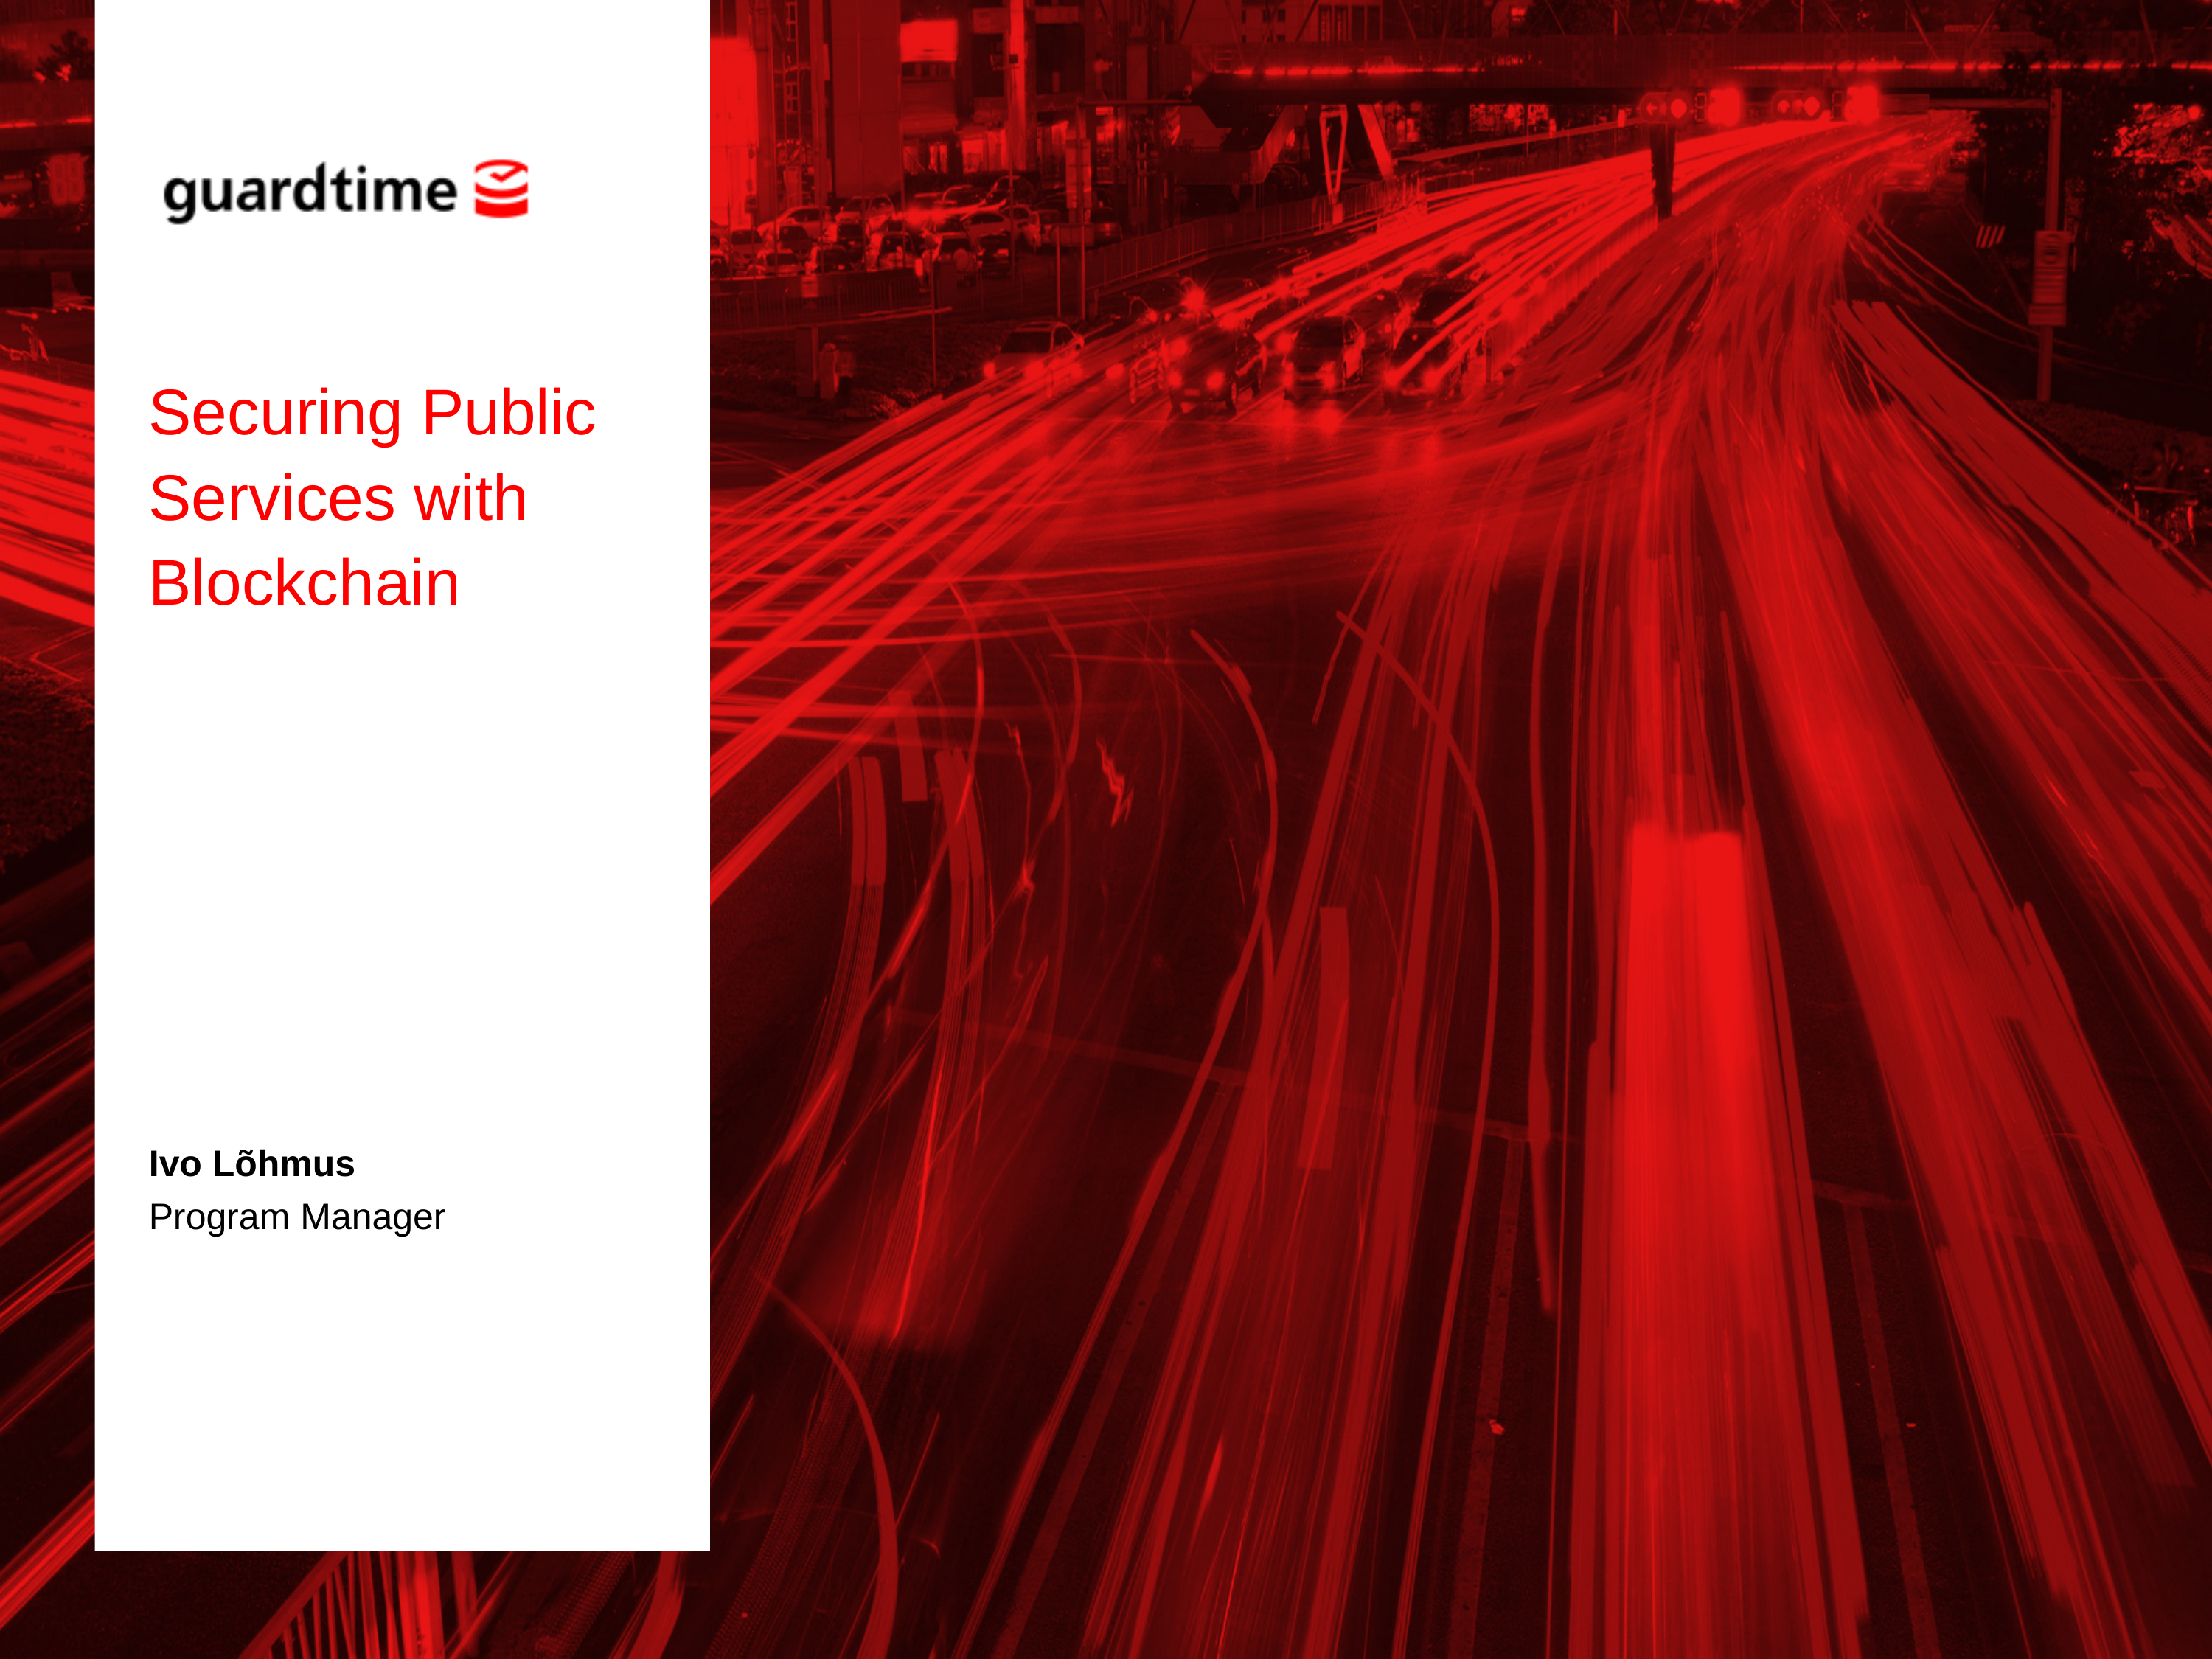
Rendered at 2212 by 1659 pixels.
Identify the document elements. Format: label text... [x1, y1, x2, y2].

picture [148, 119, 571, 271]
picture [0, 0, 2212, 1659]
title Securing Public Services with Blockchain [148, 362, 655, 933]
subtitle Ivo Lõhmus Program Manager [148, 933, 655, 1237]
